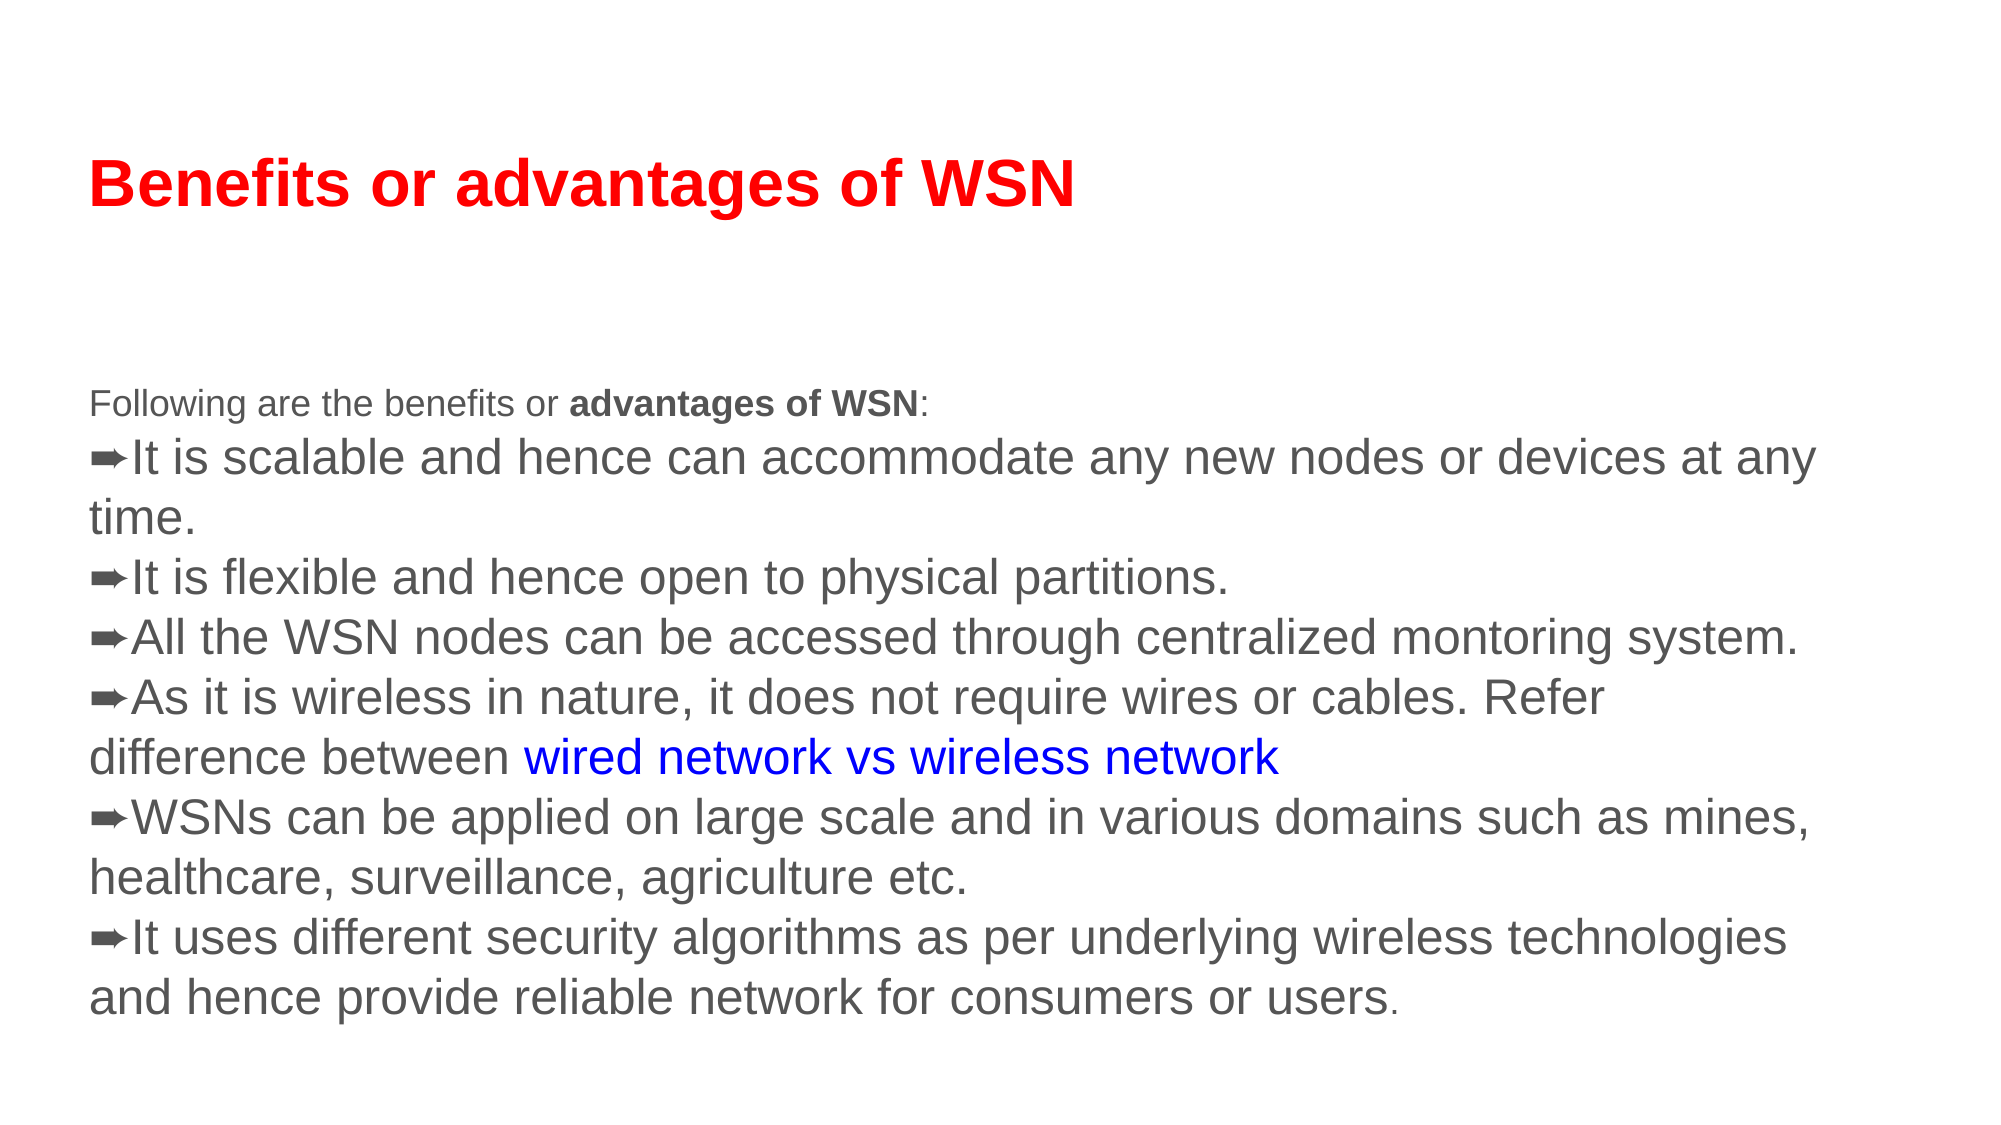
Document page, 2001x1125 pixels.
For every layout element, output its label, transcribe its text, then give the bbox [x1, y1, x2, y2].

text_box Benefits or advantages of WSN Following are the benefits or advantages of WSN: ➨It is scalable and hence can accommodate any new nodes or devices at any time. ➨It is flexible and hence open to physical partitions. ➨All the WSN nodes can be accessed through centralized montoring system. ➨As it is wireless in nature, it does not require wires or cables. Refer difference between wired network vs wireless network ➨WSNs can be applied on large scale and in various domains such as mines, healthcare, surveillance, agriculture etc. ➨It uses different security algorithms as per underlying wireless technologies and hence provide reliable network for consumers or users. [73, 132, 1845, 1032]
